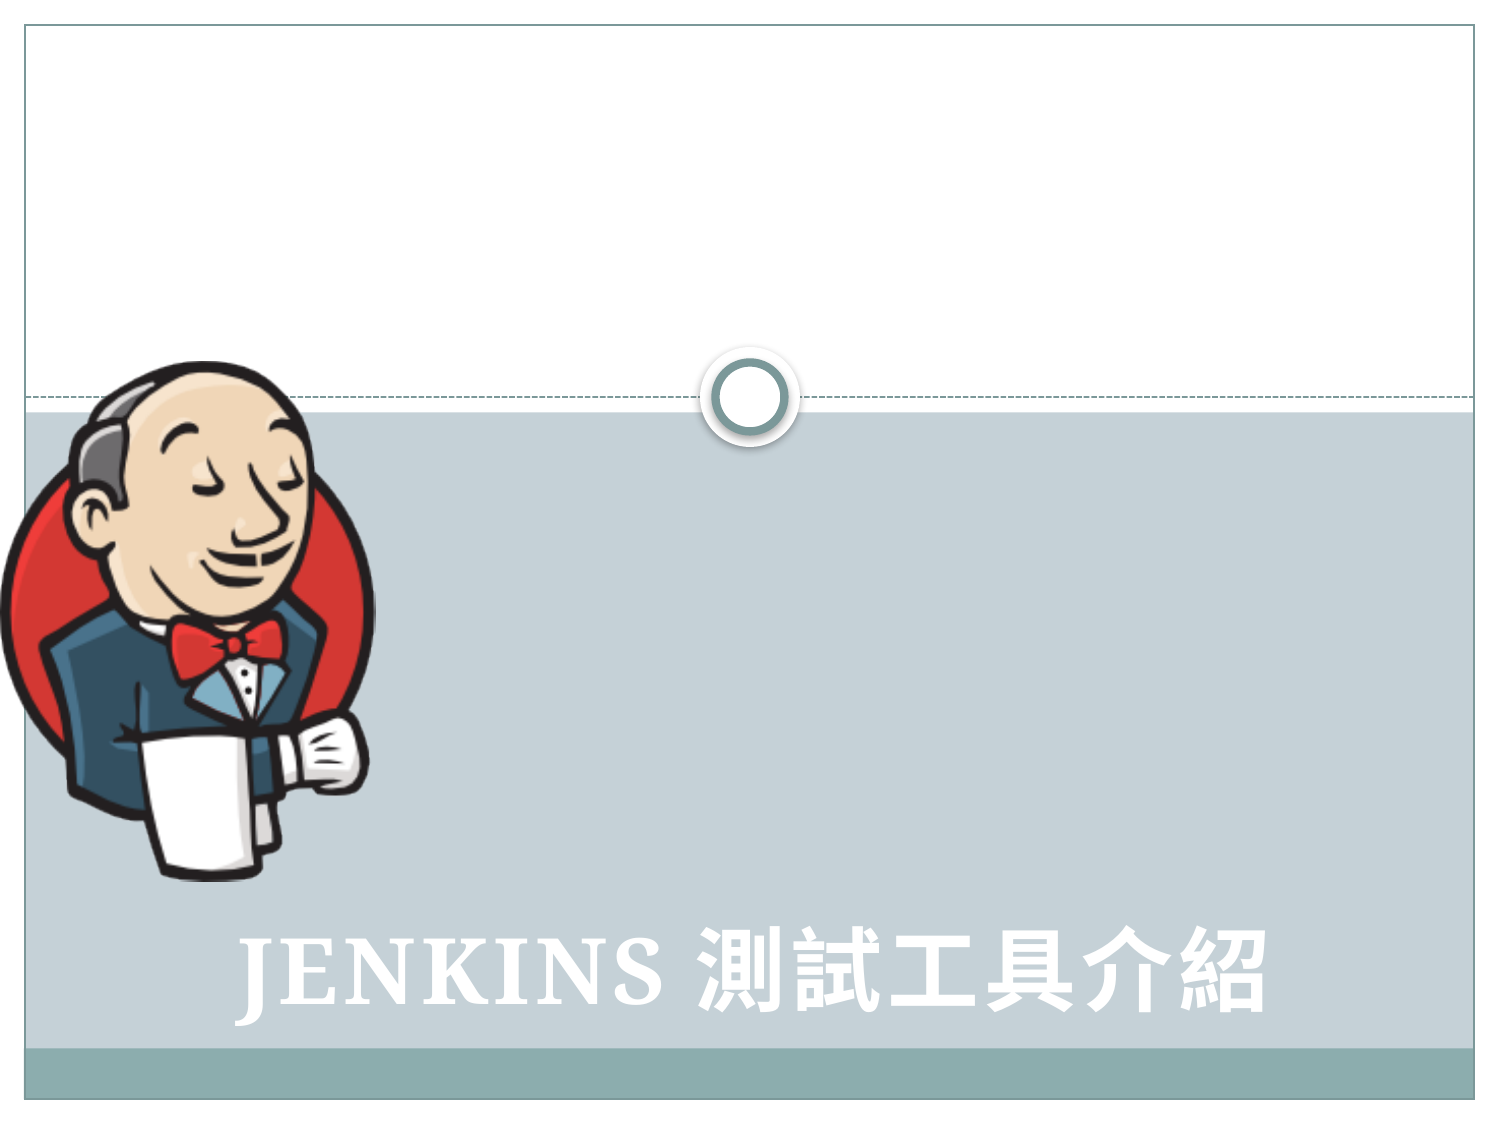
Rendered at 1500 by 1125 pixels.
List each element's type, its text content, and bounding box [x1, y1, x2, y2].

subtitle Jenkins測試工具介紹 [42, 905, 1466, 1107]
picture [0, 361, 376, 882]
